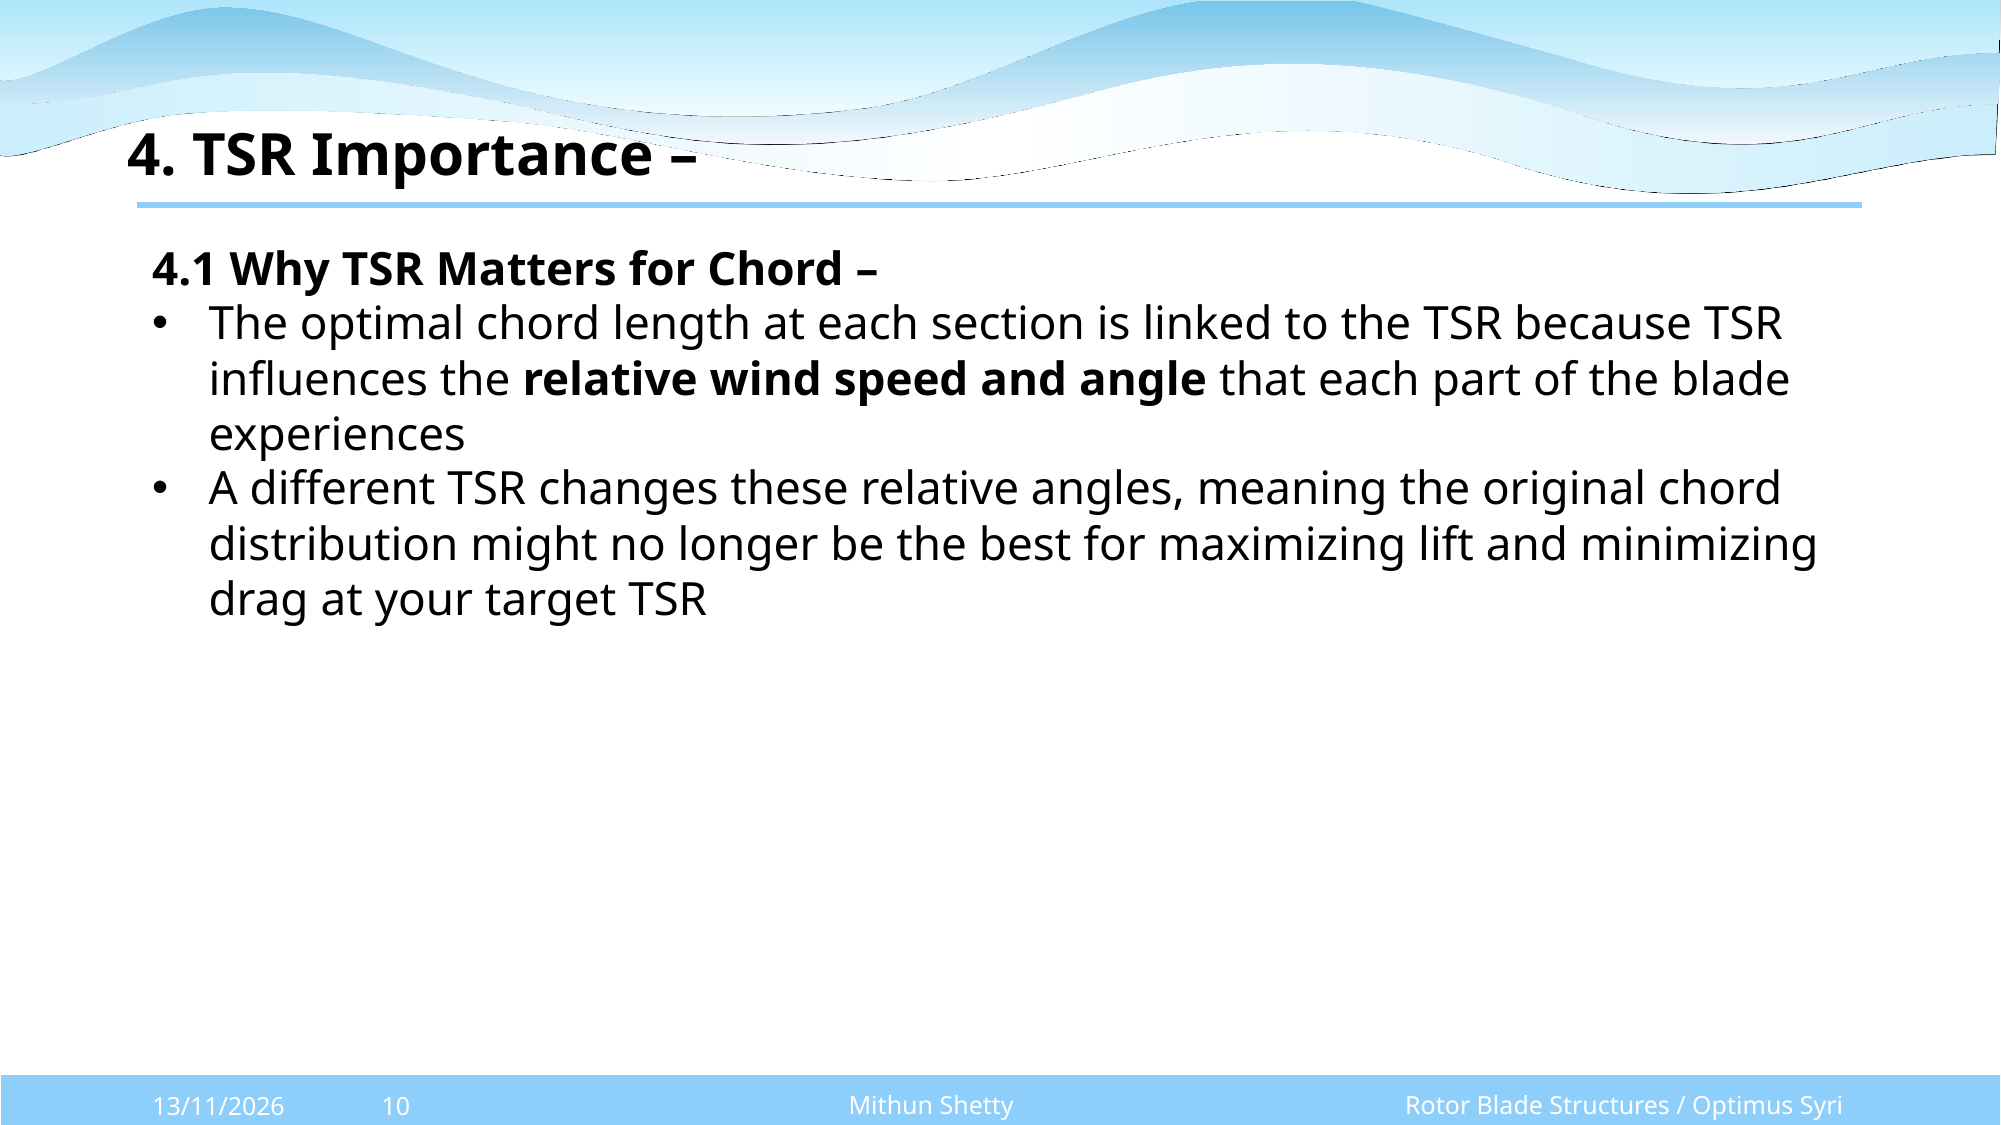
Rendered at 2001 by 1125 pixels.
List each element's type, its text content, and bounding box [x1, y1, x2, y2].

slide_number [137, 1077, 319, 1125]
slide_number 10 [319, 1077, 472, 1125]
text_box 4.1 Why TSR Matters for Chord – The optimal chord length at each section is linked to the TSR because TSR influences the relative wind speed and angle that each part of the blade experiences A different TSR changes these relative angles, meaning the original chord distribution might no longer be the best for maximizing lift and minimizing drag at your target TSR [137, 231, 1946, 632]
text_box 4. TSR Importance – [112, 109, 1391, 195]
footer Rotor Blade Structures / Optimus Syria [1391, 1076, 1863, 1125]
list Mithun Shetty [472, 1076, 1391, 1125]
